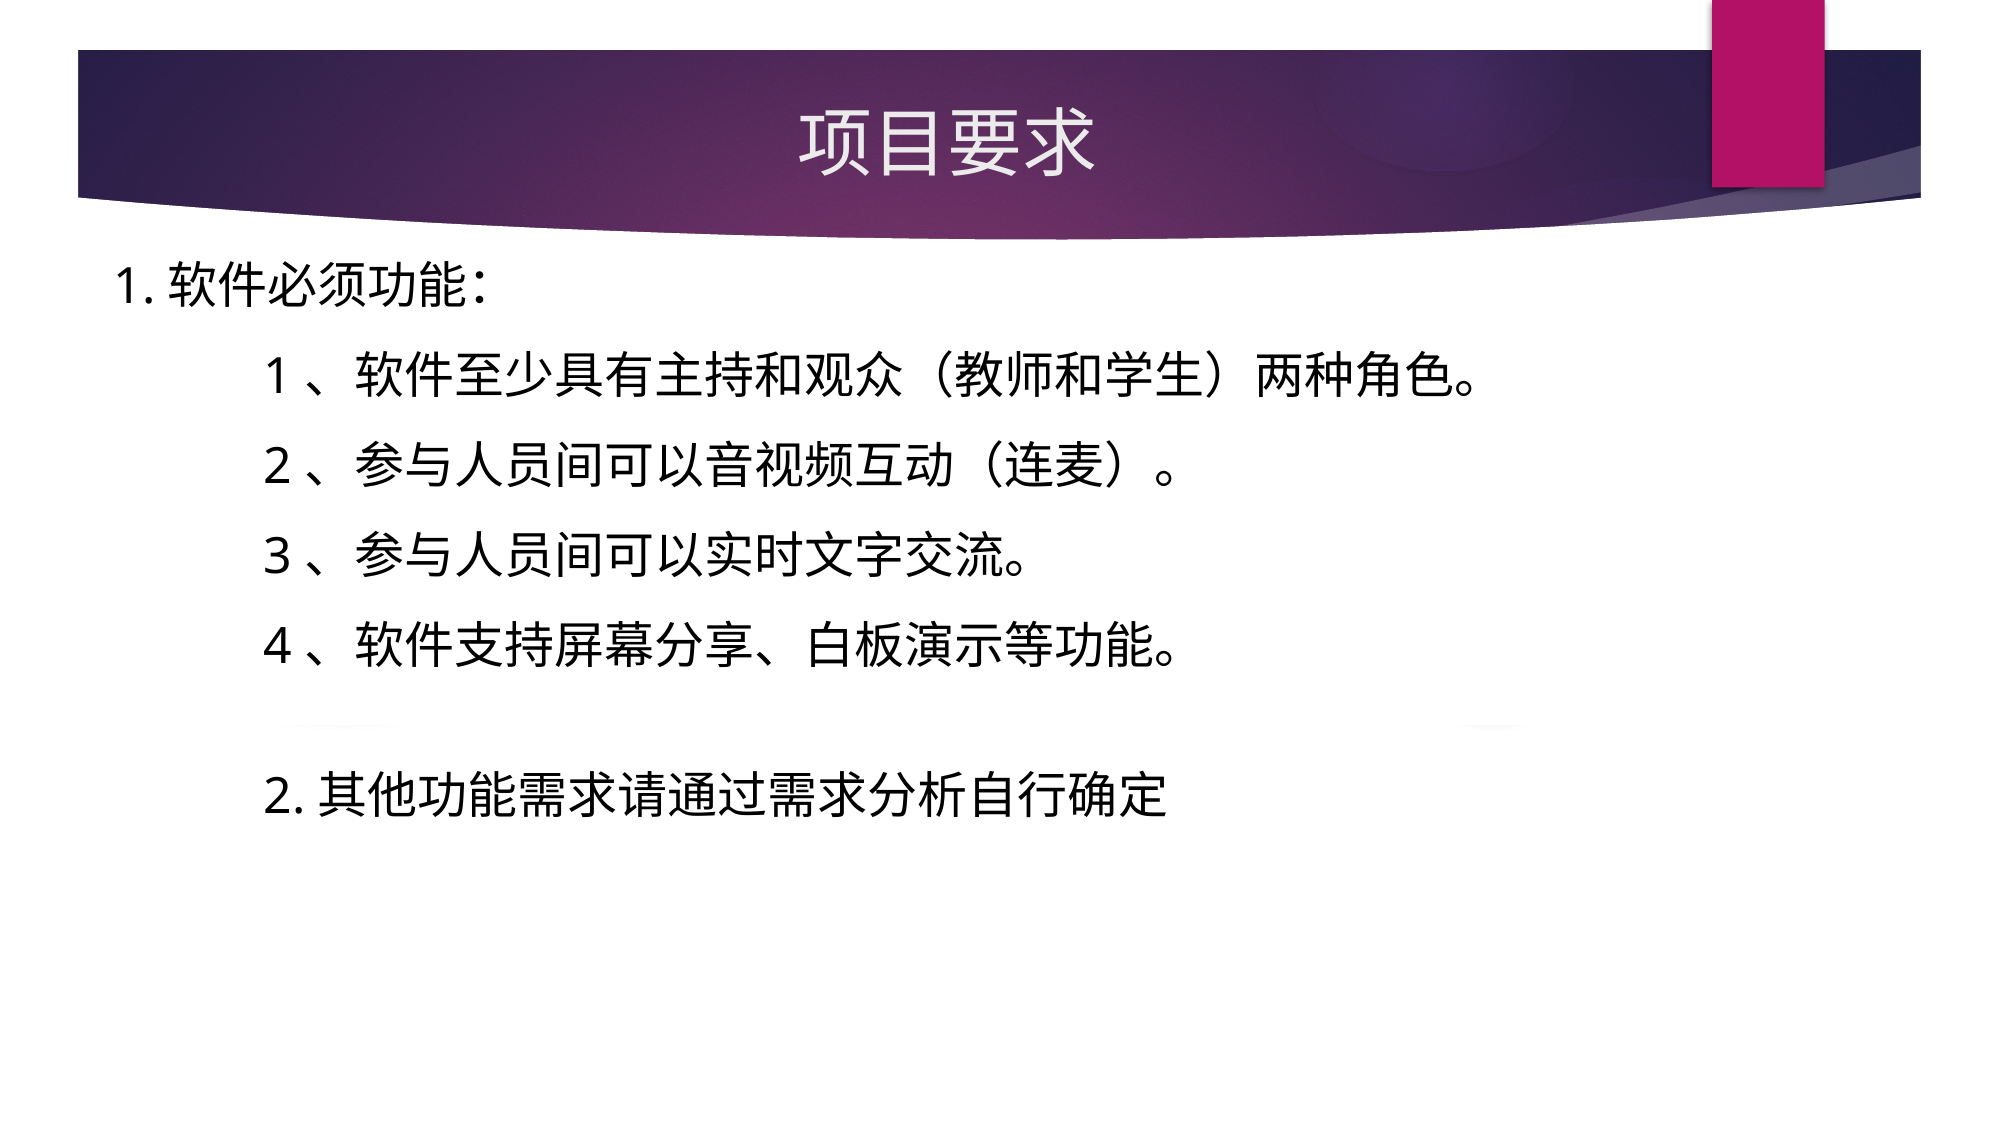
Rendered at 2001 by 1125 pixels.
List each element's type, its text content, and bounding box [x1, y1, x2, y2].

text_box 1.软件必须功能： 1、软件至少具有主持和观众（教师和学生）两种角色。 2、参与人员间可以音视频互动（连麦）。 3、参与人员间可以实时文字交流。 4、软件支持屏幕分享、白板演示等功能。 2.其他功能需求请通过需求分析自行确定 [98, 245, 1796, 901]
title 项目要求 [390, 82, 1505, 199]
